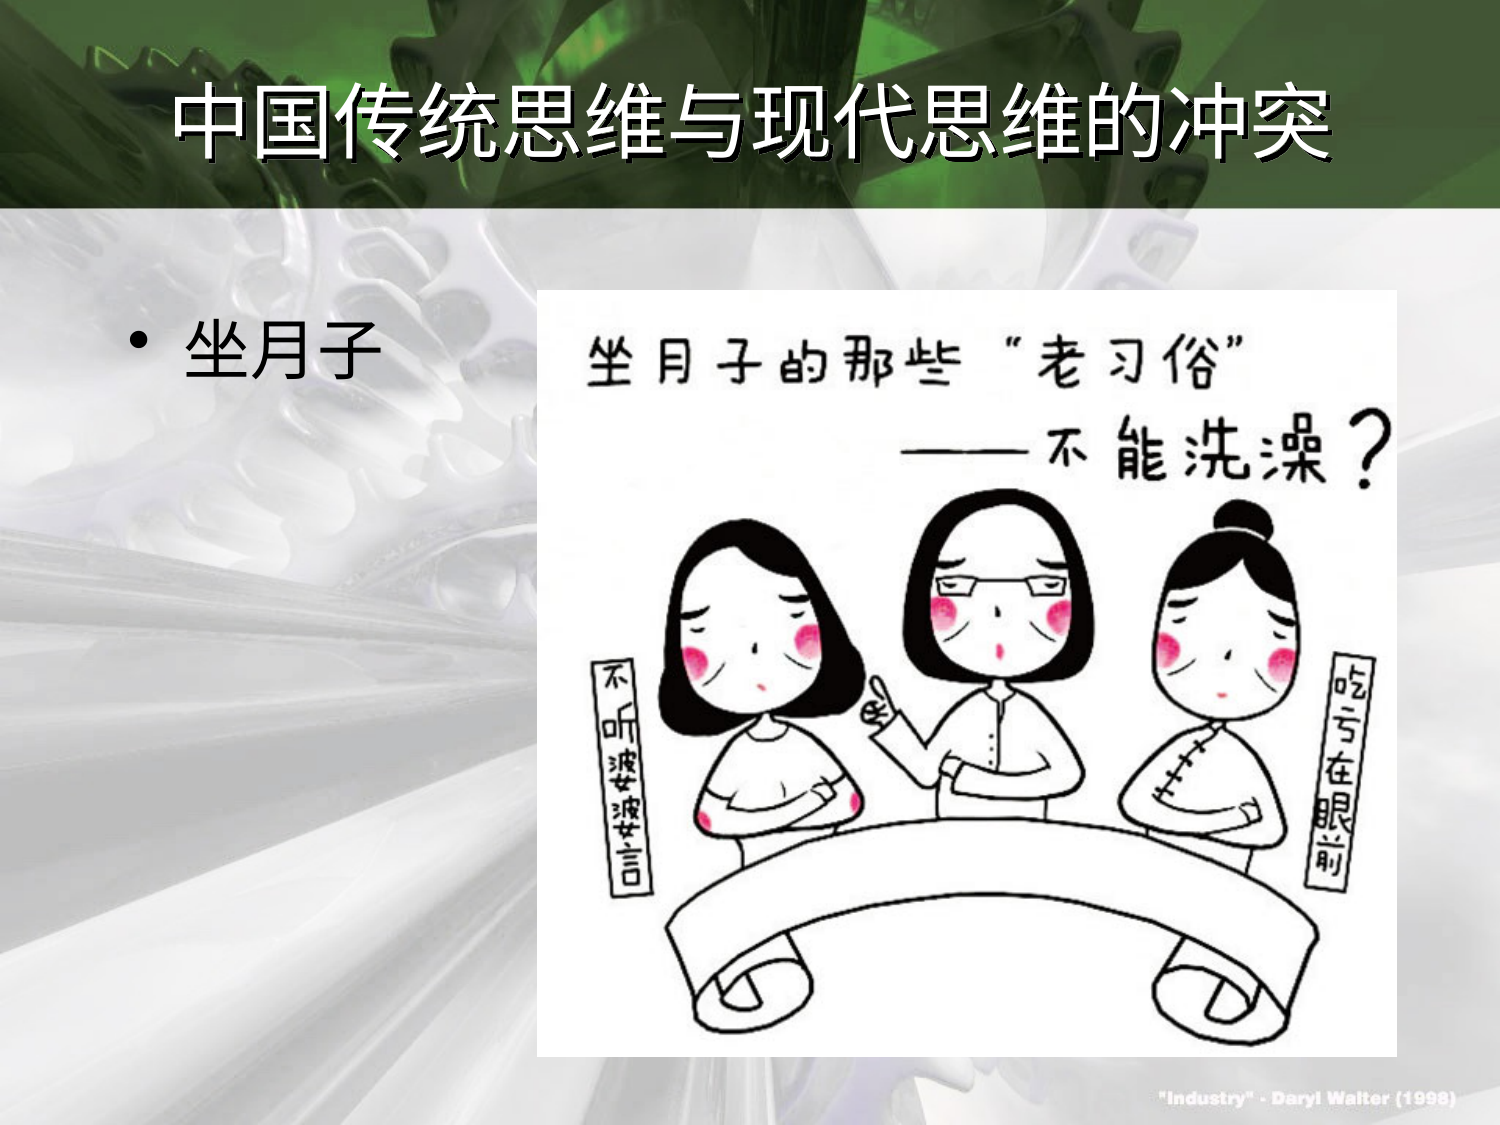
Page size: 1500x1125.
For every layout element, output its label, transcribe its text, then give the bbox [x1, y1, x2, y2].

list 坐月子 [112, 299, 532, 1001]
title 中国传统思维与现代思维的冲突 [112, 24, 1388, 213]
picture [0, 0, 1500, 1125]
